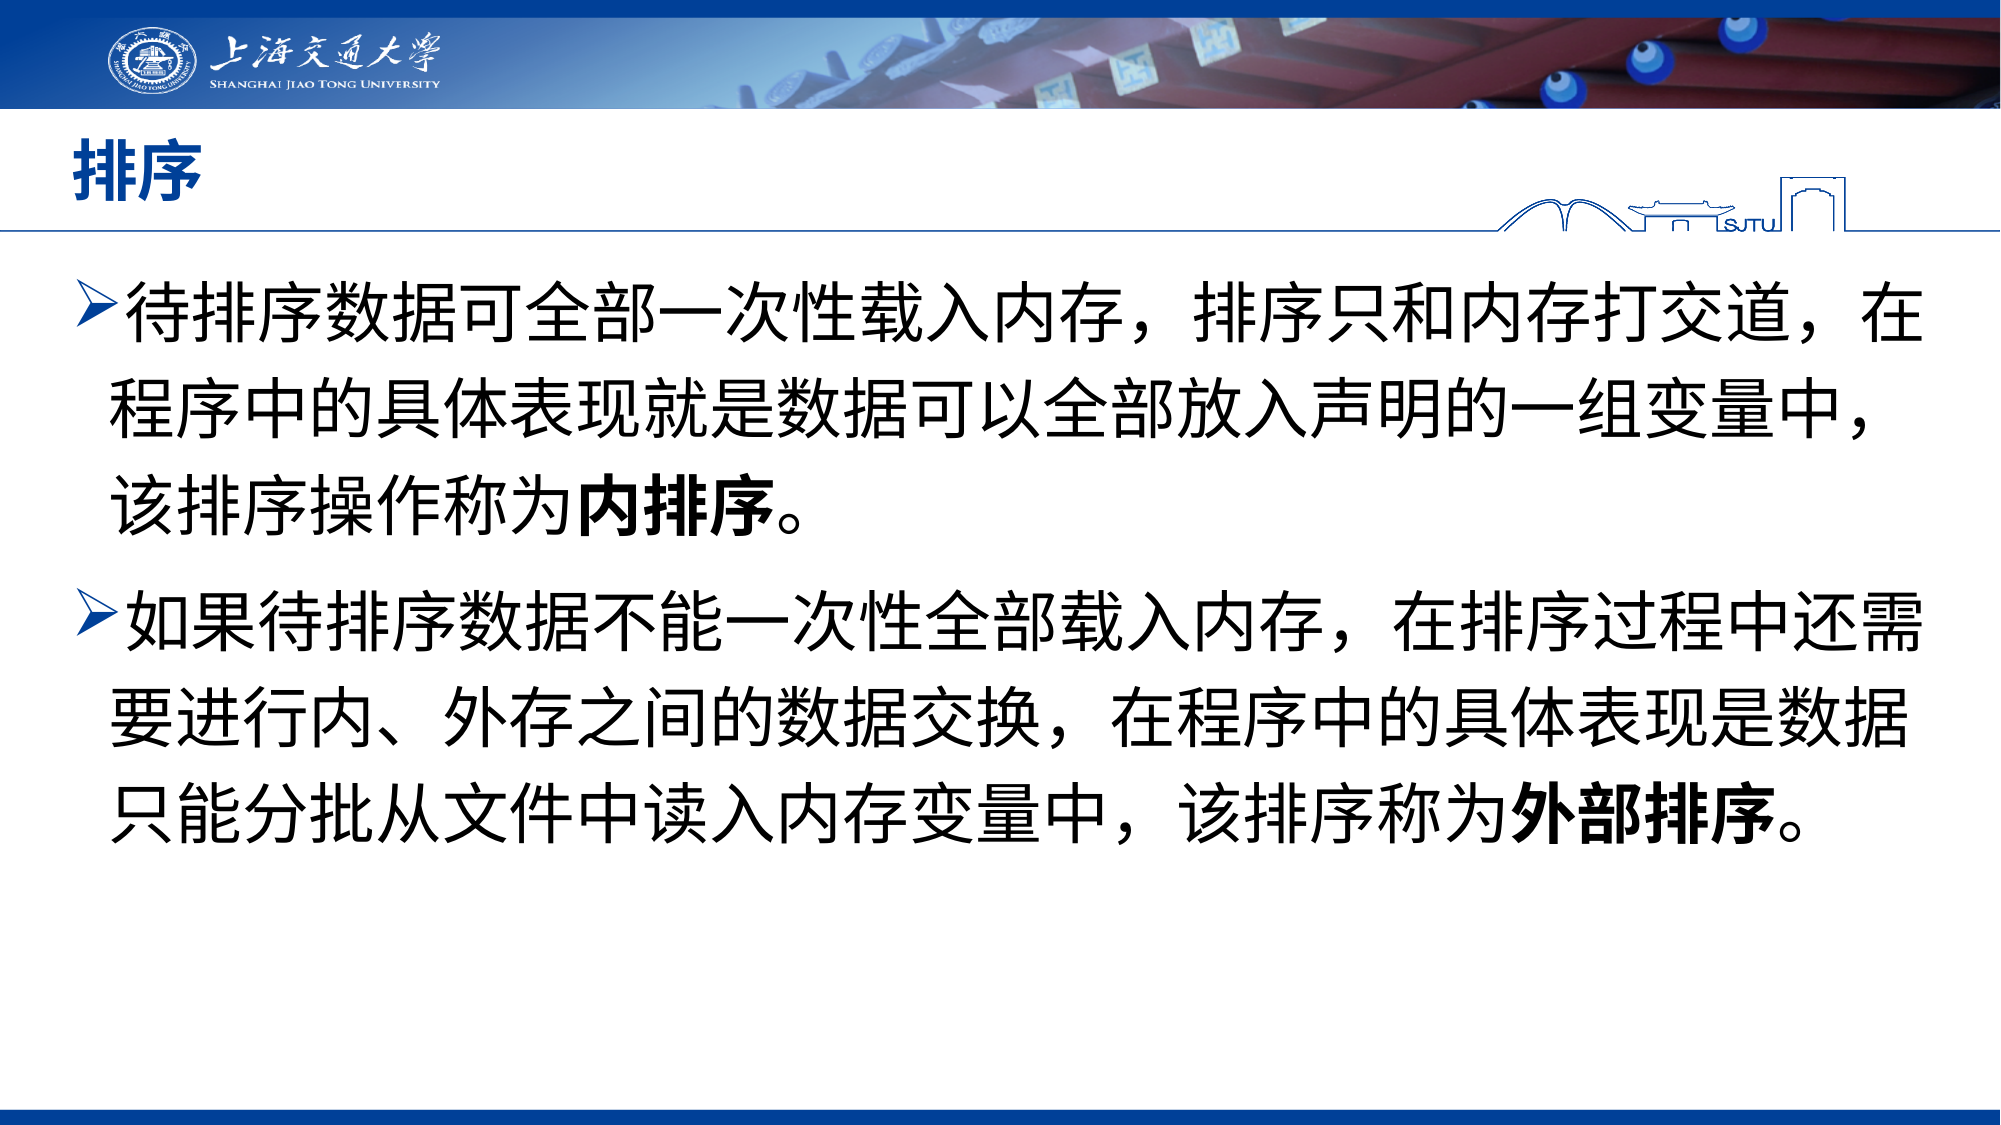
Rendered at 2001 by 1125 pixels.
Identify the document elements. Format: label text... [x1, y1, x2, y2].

picture [0, 0, 2001, 109]
list 待排序数据可全部一次性载入内存，排序只和内存打交道，在程序中的具体表现就是数据可以全部放入声明的一组变量中，该排序操作称为内排序。 如果待排序数据不能一次性全部载入内存，在排序过程中还需要进行内、外存之间的数据交换，在程序中的具体表现是数据只能分批从文件中读入内存变量中，该排序称为外部排序。 [56, 247, 1951, 1078]
title 排序 [56, 126, 968, 221]
